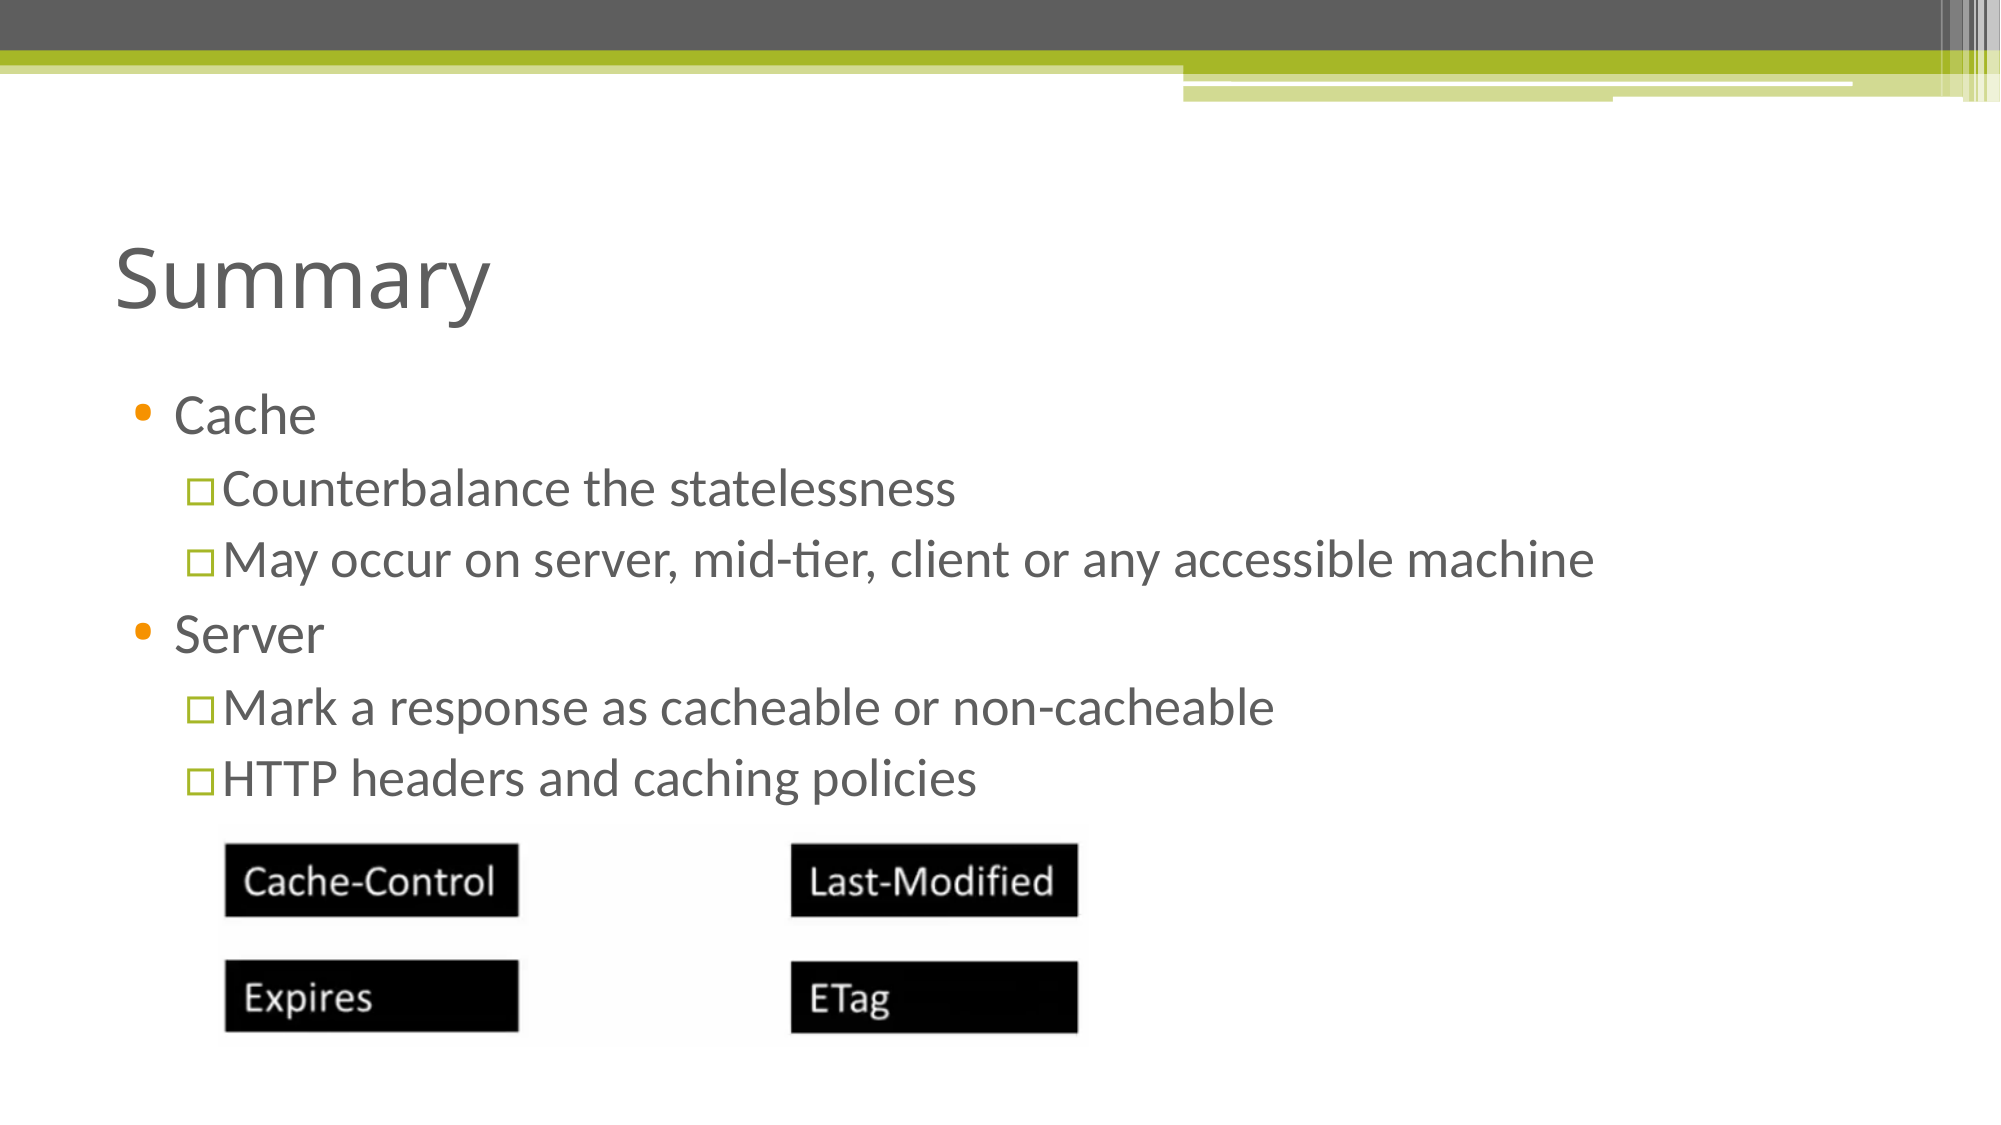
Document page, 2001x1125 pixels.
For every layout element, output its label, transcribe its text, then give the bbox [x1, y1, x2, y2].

title Summary [99, 187, 1900, 363]
picture [218, 824, 1089, 1047]
list Cache Counterbalance the statelessness May occur on server, mid-tier, client or any accessible machine Server Mark a response as cacheable or non-cacheable HTTP headers and caching policies [99, 368, 1900, 1079]
